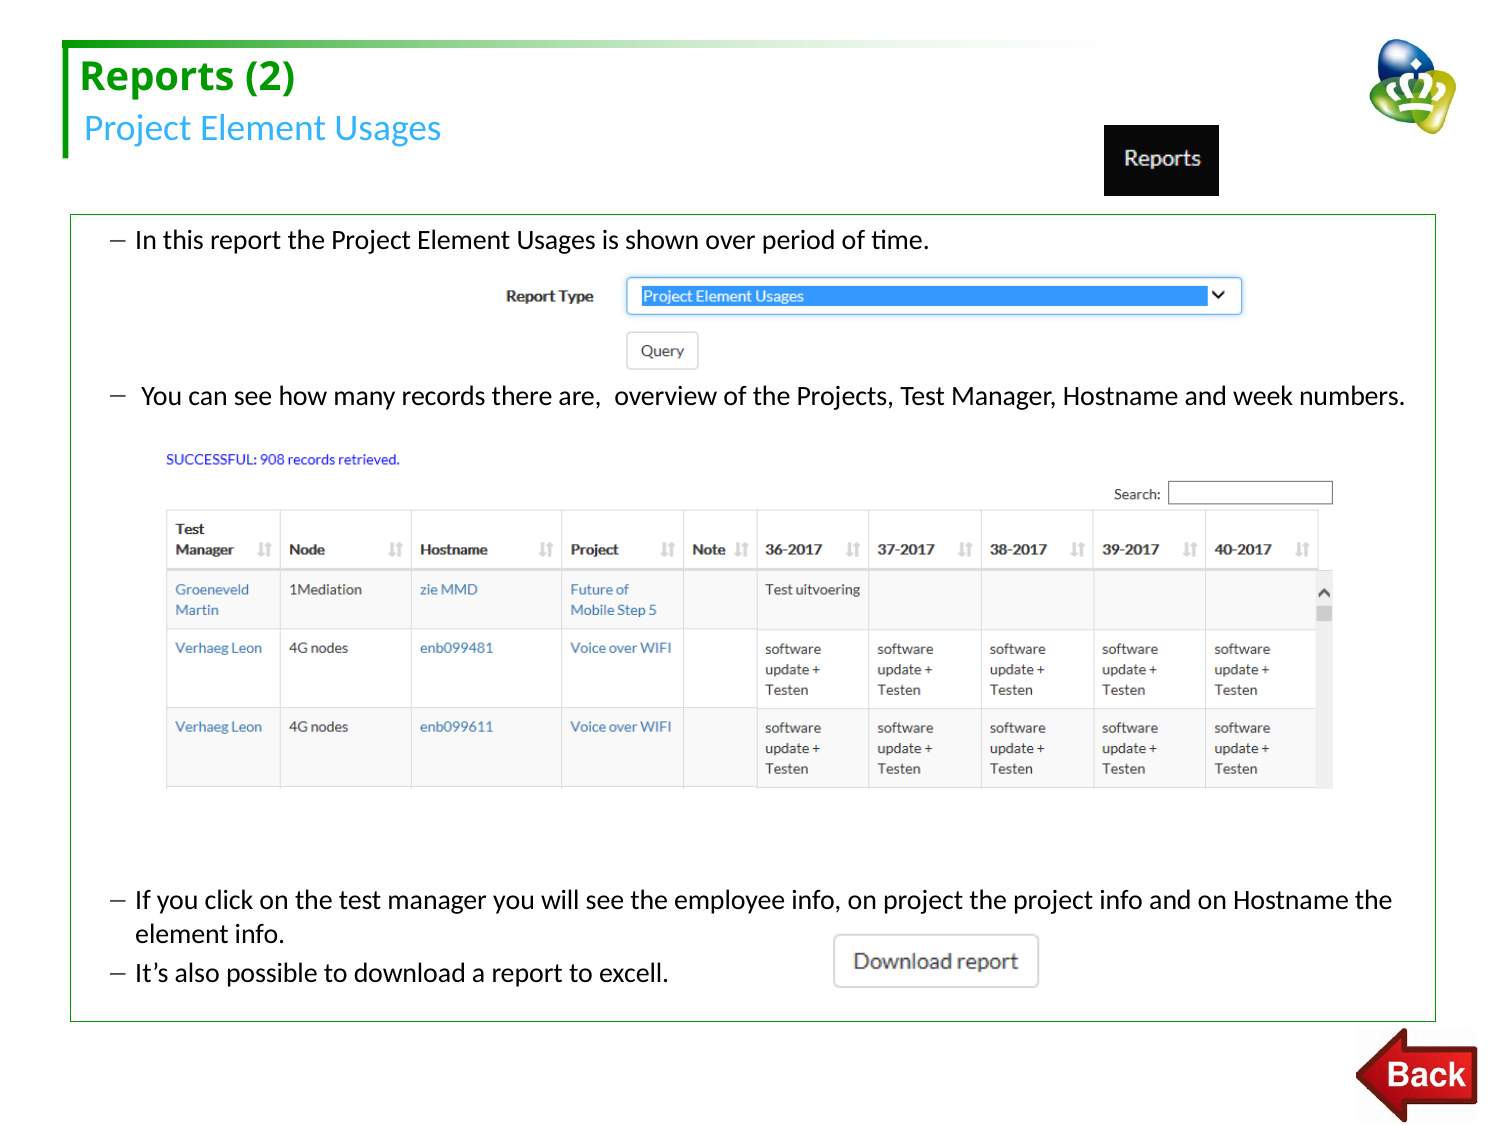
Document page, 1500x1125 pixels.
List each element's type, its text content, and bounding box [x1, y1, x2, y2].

picture [1355, 1024, 1481, 1125]
picture [1360, 29, 1465, 142]
list In this report the Project Element Usages is shown over period of time. You can see how many records there are, overview of the Projects, Test Manager, Hostname and week numbers. If you click on the test manager you will see the employee info, on project the project info and on Hostname the element info. It’s also possible to download a report to excell. [70, 214, 1436, 1022]
picture [1104, 125, 1219, 196]
picture [489, 266, 1270, 373]
title Reports (2) [64, 43, 1340, 107]
subtitle Project Element Usages [69, 95, 1120, 159]
picture [832, 928, 1044, 997]
picture [159, 444, 1336, 790]
